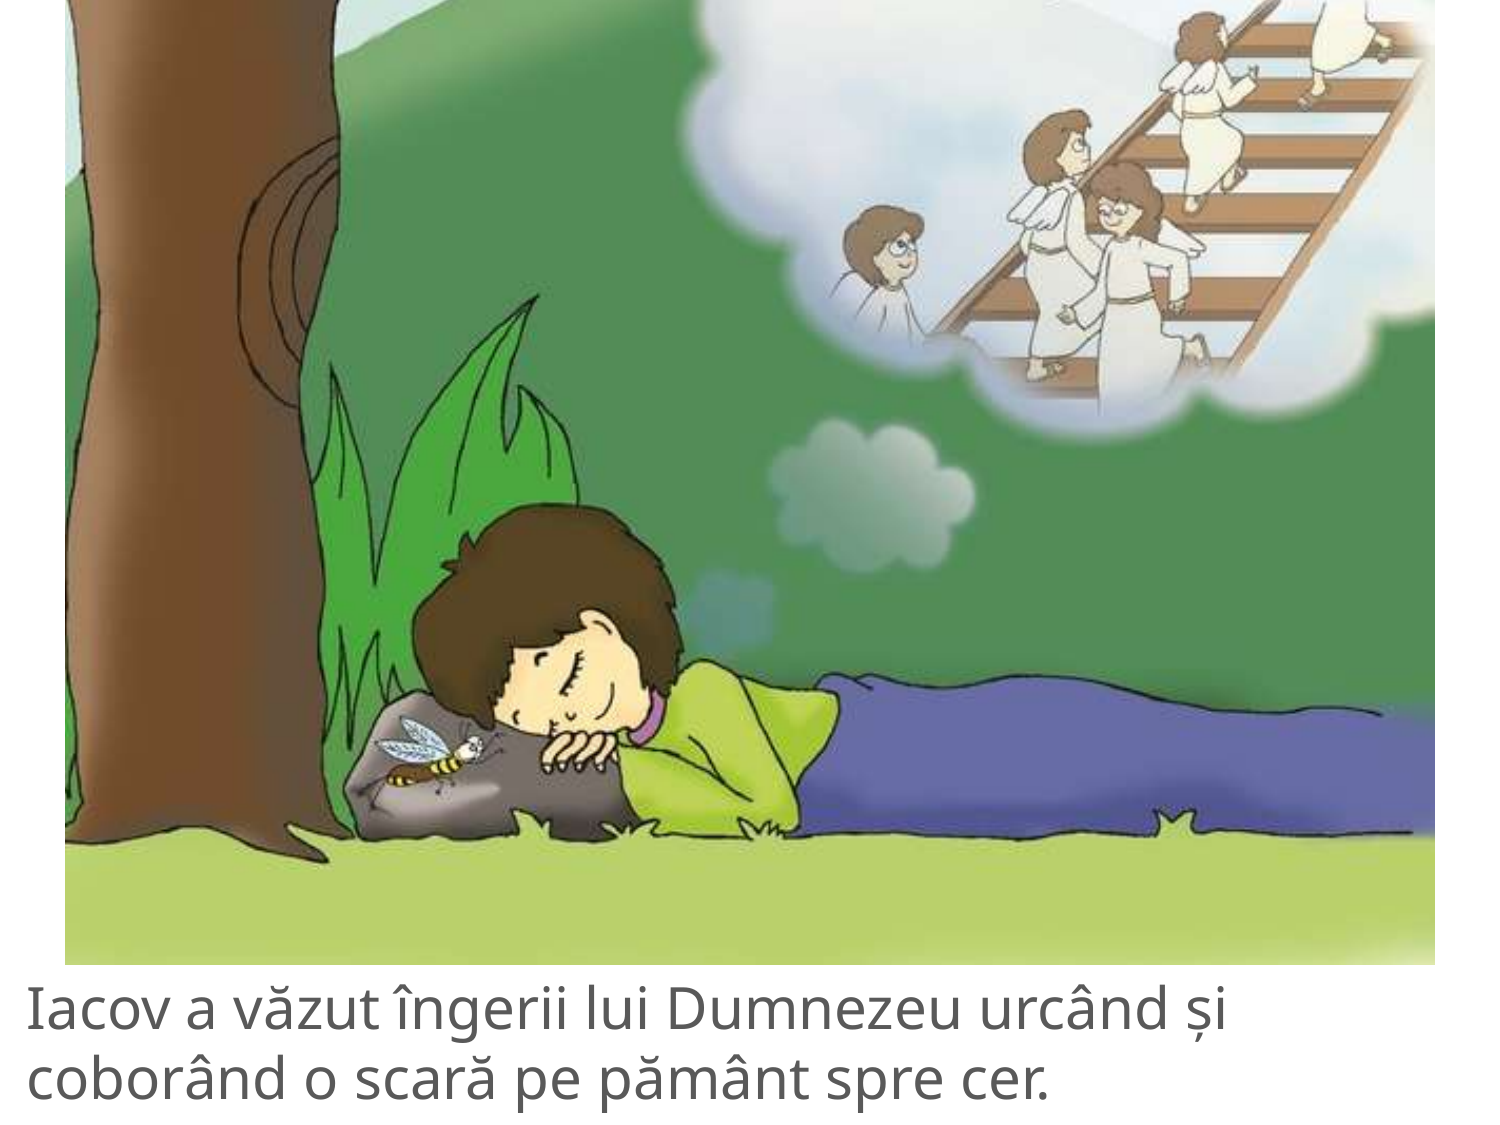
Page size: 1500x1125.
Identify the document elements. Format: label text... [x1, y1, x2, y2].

text_box Iacov a văzut îngerii lui Dumnezeu urcând și coborând o scară pe pământ spre cer. [11, 964, 1498, 1119]
picture [64, 0, 1436, 965]
